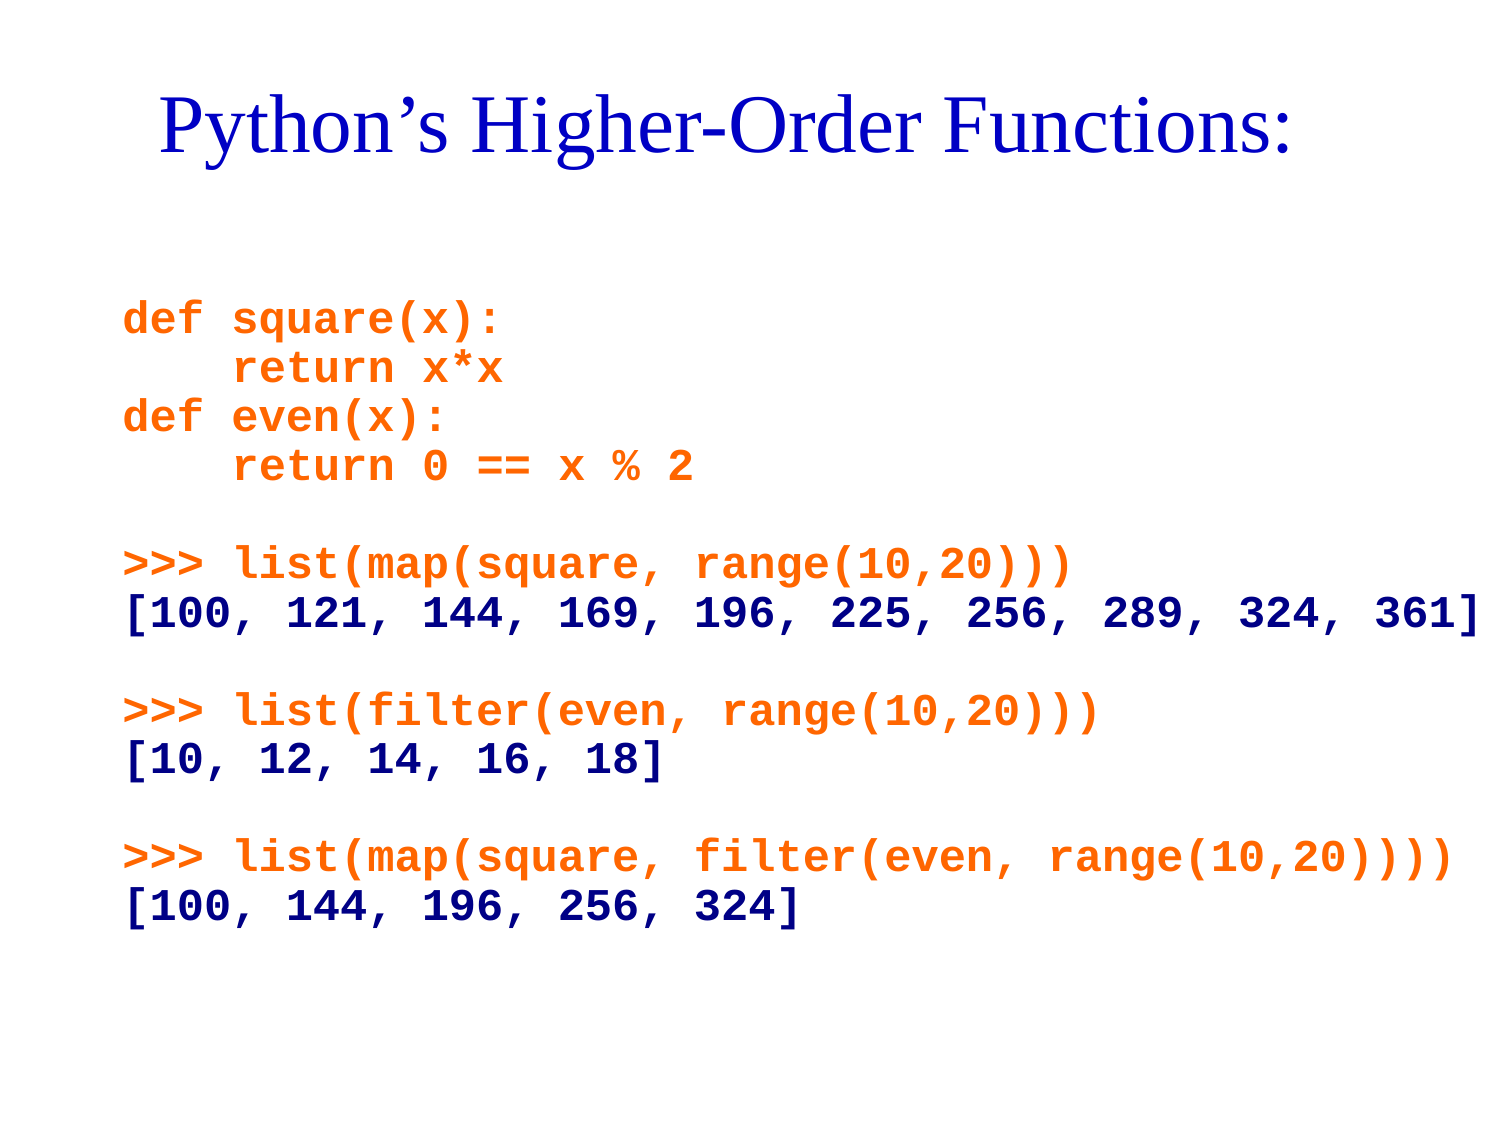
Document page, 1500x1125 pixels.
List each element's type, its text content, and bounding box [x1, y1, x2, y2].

list def square(x): return x*x def even(x): return 0 == x % 2 >>> list(map(square, range(10,20))) [100, 121, 144, 169, 196, 225, 256, 289, 324, 361] >>> list(filter(even, range(10,20))) [10, 12, 14, 16, 18] >>> list(map(square, filter(even, range(10,20)))) [100, 144, 196, 256, 324] [111, 286, 1500, 1076]
title Python’s Higher-Order Functions: [99, 24, 1376, 213]
